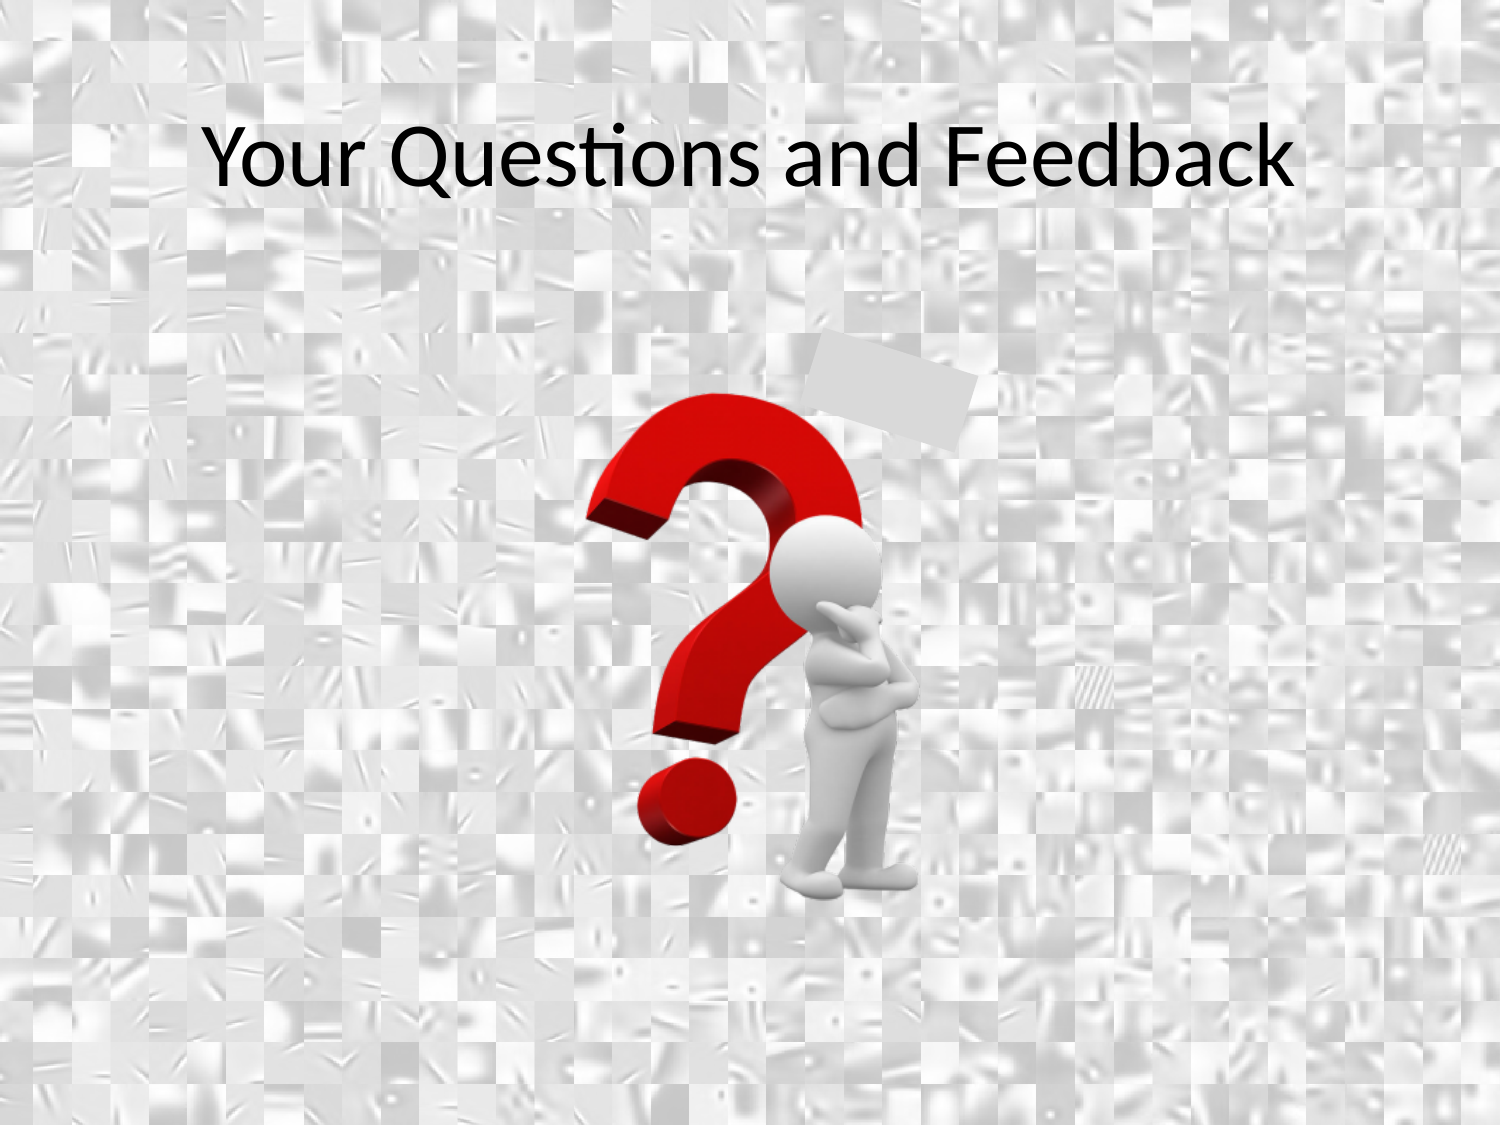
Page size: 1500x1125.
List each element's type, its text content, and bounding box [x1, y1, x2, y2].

text_box Your Questions and Feedback [74, 56, 1425, 244]
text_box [584, 349, 971, 902]
text_box [0, 0, 1500, 1125]
